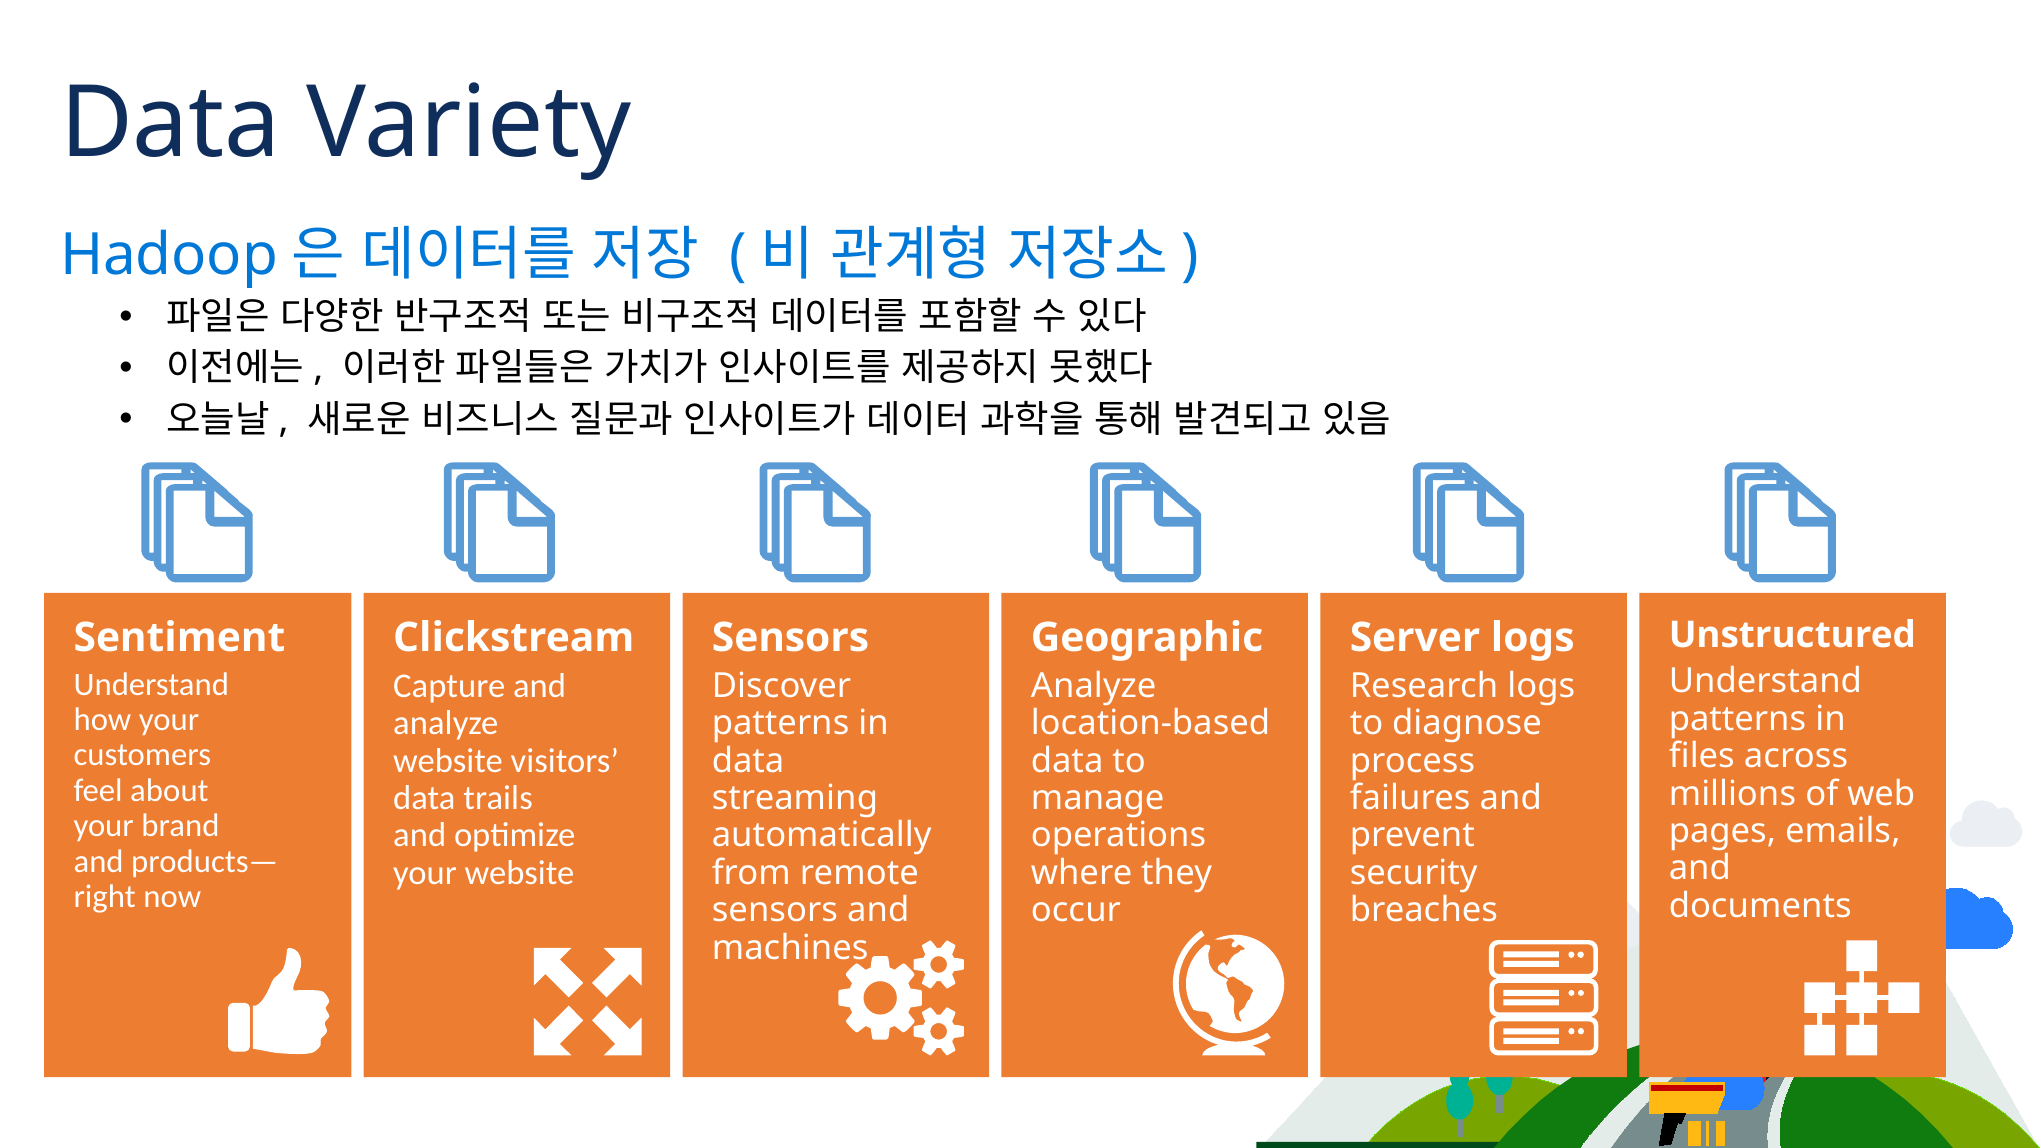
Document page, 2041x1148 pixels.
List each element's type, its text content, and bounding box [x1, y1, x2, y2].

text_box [1639, 462, 1946, 1078]
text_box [102, 462, 671, 1078]
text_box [44, 462, 102, 1078]
list Hadoop은 데이터를 저장 (비 관계형 저장소) 파일은 다양한 반구조적 또는 비구조적 데이터를 포함할 수 있다 이전에는, 이러한 파일들은 가치가 인사이트를 제공하지 못했다 오늘날, 새로운 비즈니스 질문과 인사이트가 데이터 과학을 통해 발견되고 있음 [45, 216, 1994, 1128]
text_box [1320, 462, 1627, 1078]
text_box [682, 462, 990, 1078]
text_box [1001, 462, 1308, 1078]
title Data Variety [45, 48, 1996, 199]
